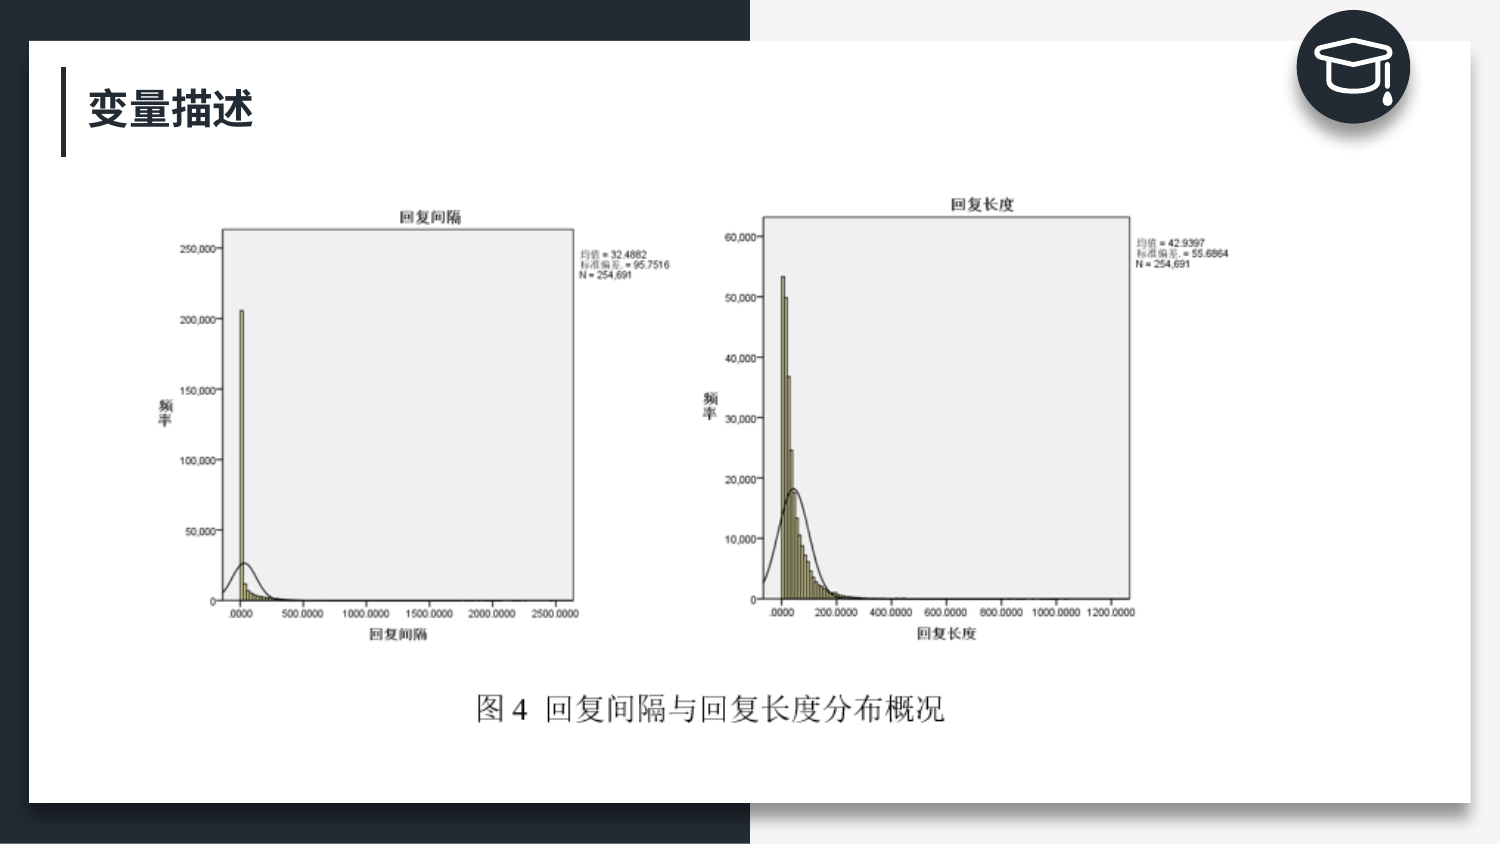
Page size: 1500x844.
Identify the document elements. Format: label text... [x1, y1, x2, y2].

picture [147, 160, 1272, 754]
text_box 变量描述 [72, 75, 270, 141]
